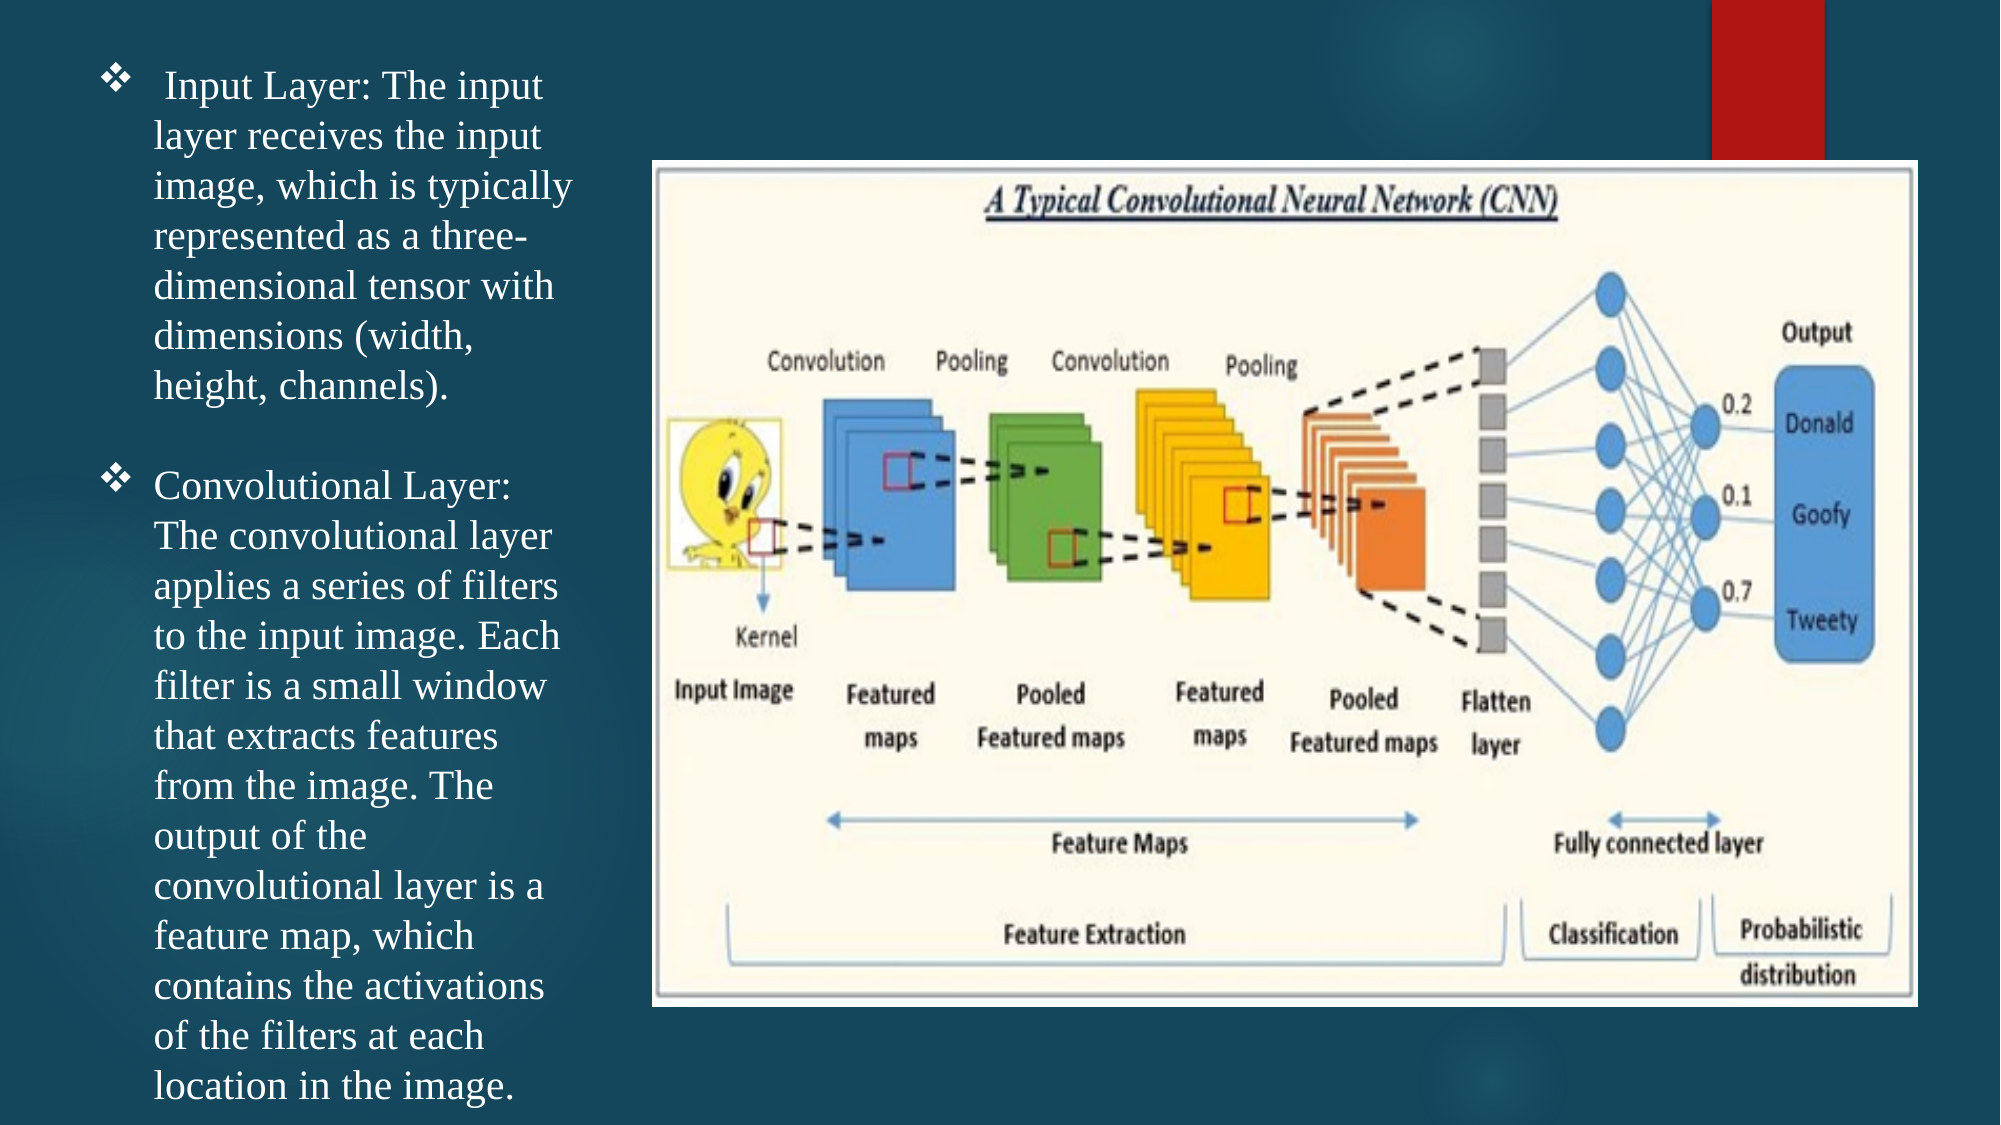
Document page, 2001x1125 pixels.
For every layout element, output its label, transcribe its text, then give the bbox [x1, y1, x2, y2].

picture [0, 0, 1918, 1125]
text_box Input Layer: The input layer receives the input image, which is typically represented as a three-dimensional tensor with dimensions (width, height, channels). Convolutional Layer: The convolutional layer applies a series of filters to the input image. Each filter is a small window that extracts features from the image. The output of the convolutional layer is a feature map, which contains the activations of the filters at each location in the image. [82, 50, 593, 1116]
